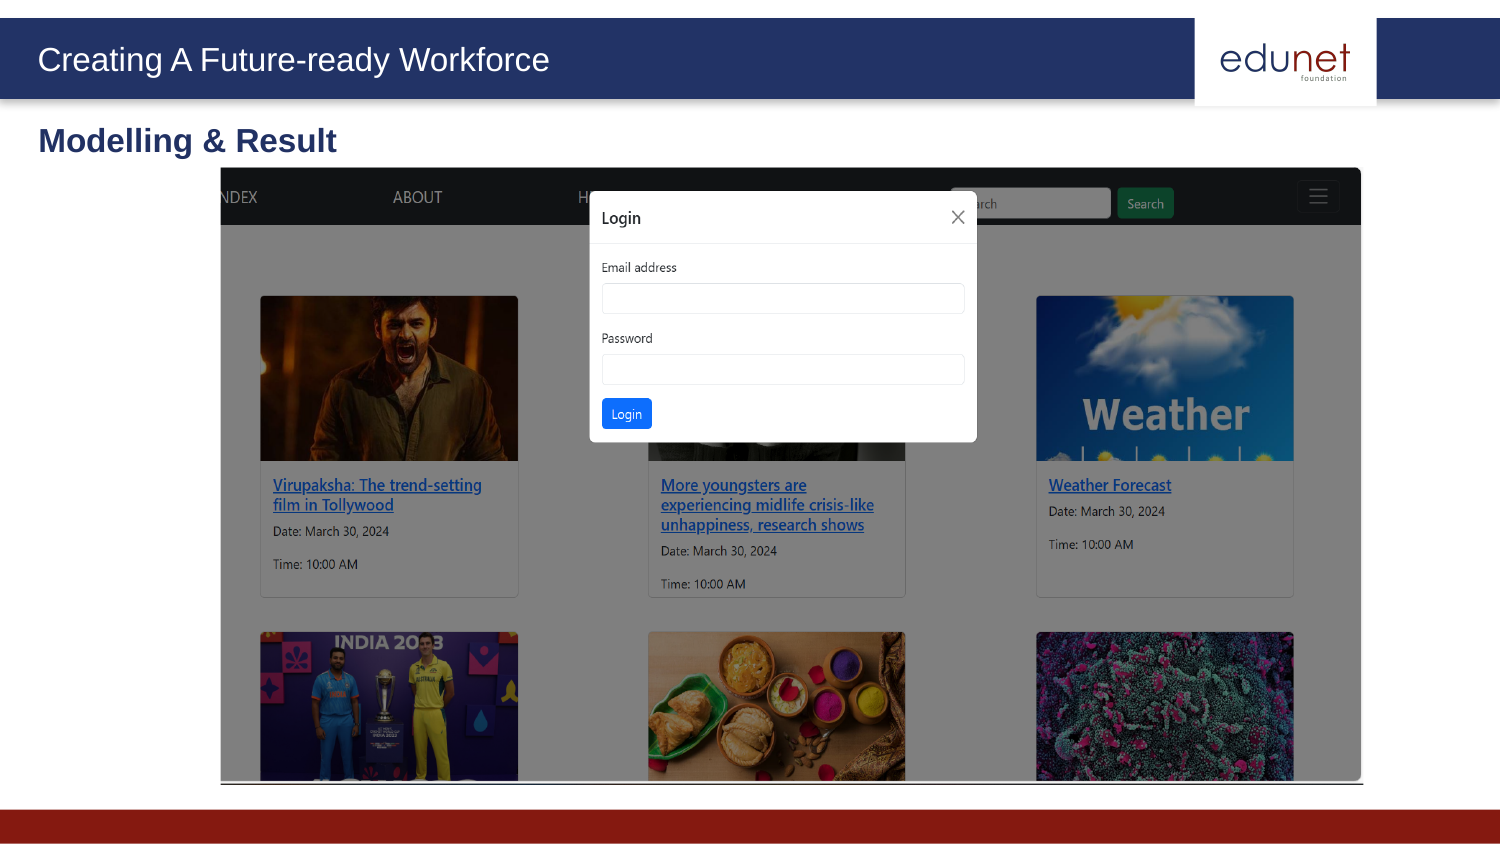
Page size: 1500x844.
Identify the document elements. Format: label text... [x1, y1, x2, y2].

text_box Modelling & Result [23, 112, 750, 167]
picture [1215, 38, 1356, 86]
picture [220, 167, 1364, 785]
